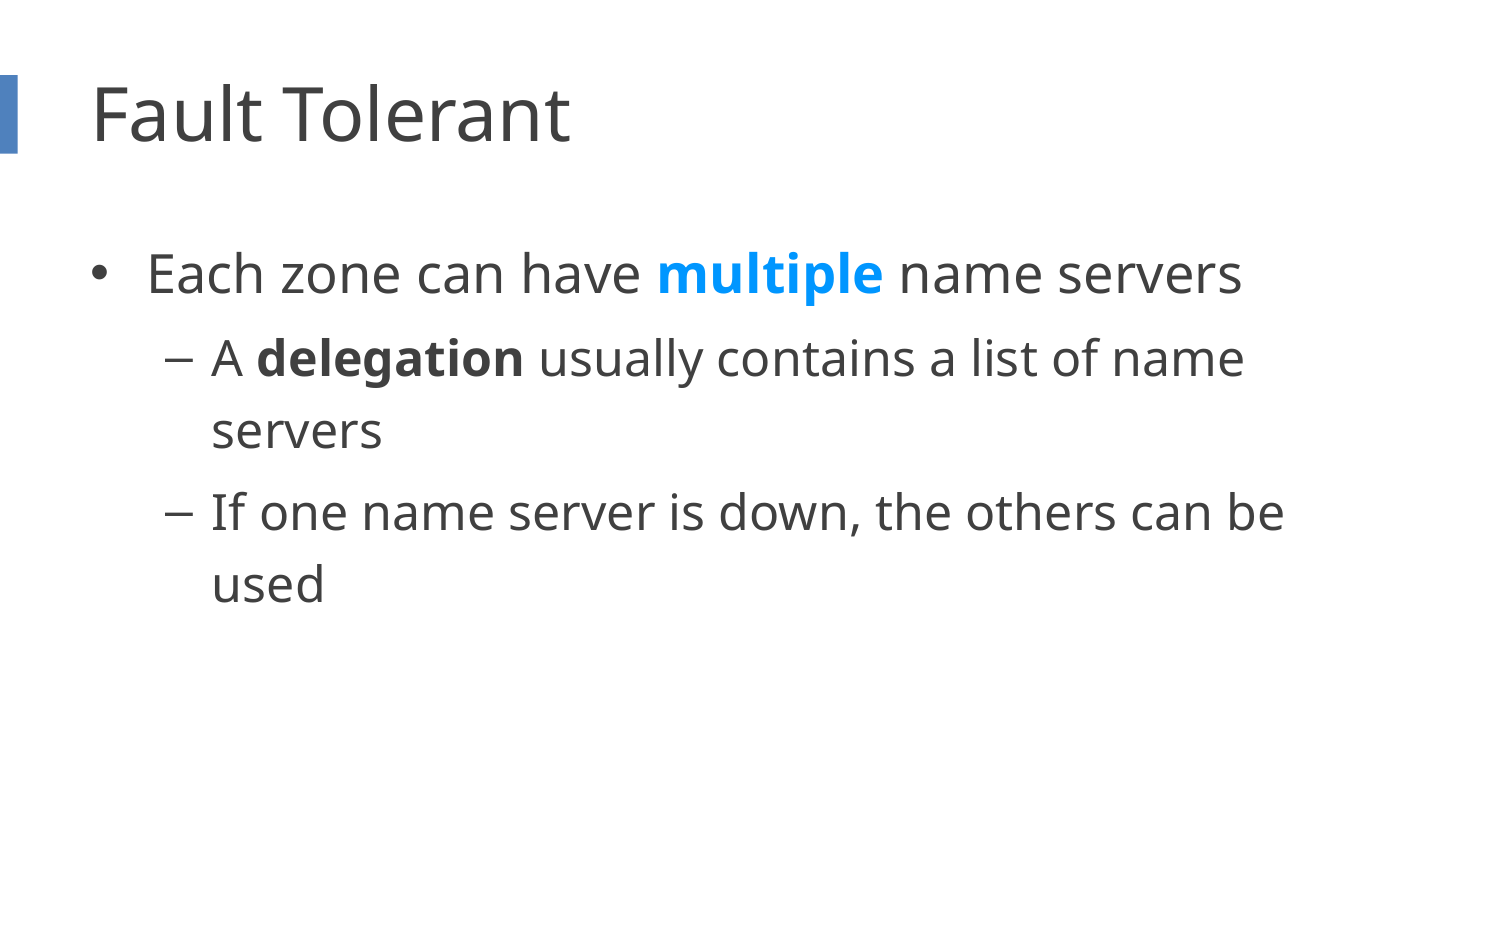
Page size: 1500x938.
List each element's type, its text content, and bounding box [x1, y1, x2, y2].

title Fault Tolerant [75, 37, 1425, 186]
list Each zone can have multiple name servers A delegation usually contains a list of name servers If one name server is down, the others can be used [75, 218, 1425, 838]
